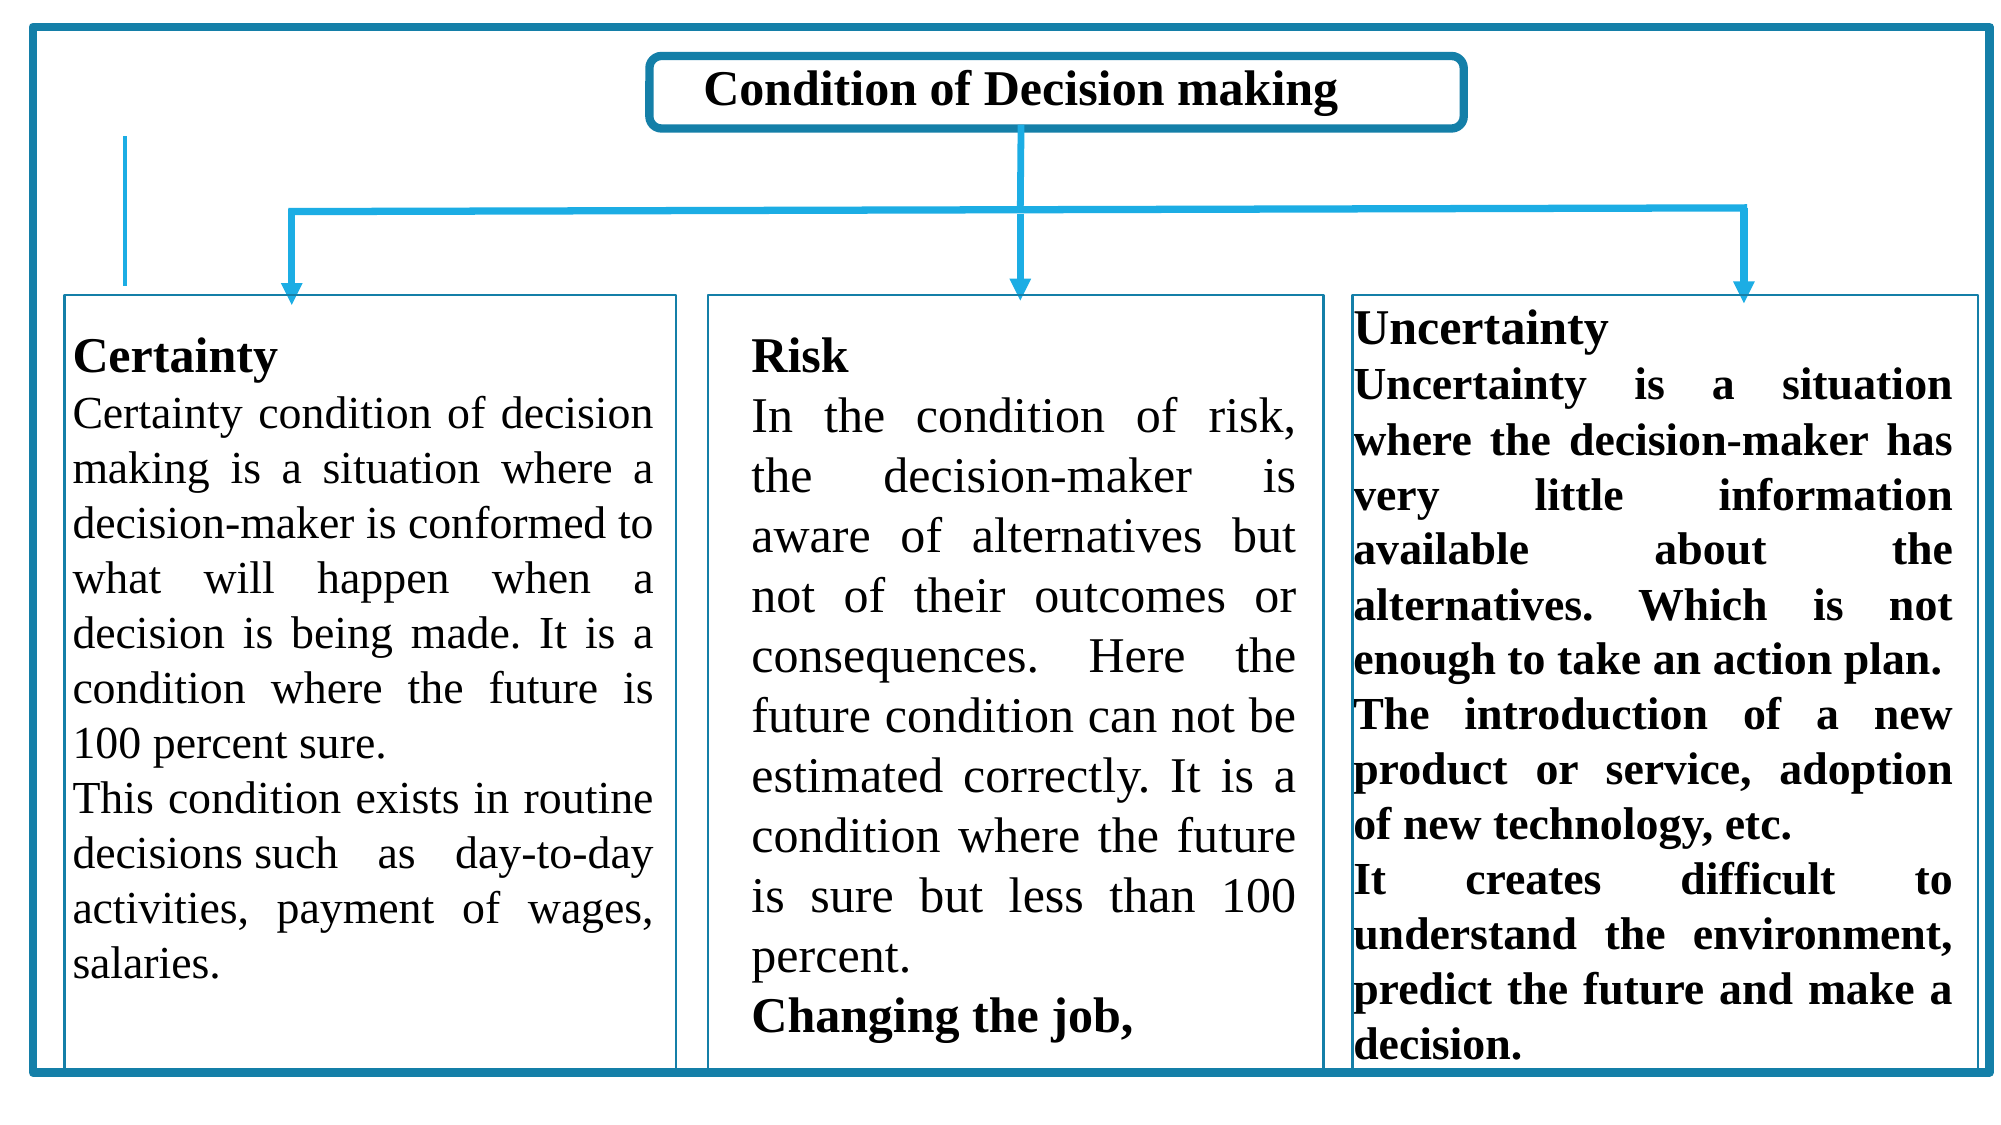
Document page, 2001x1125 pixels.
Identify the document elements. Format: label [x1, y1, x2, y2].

text_box [288, 207, 1742, 212]
text_box [32, 26, 1991, 1074]
